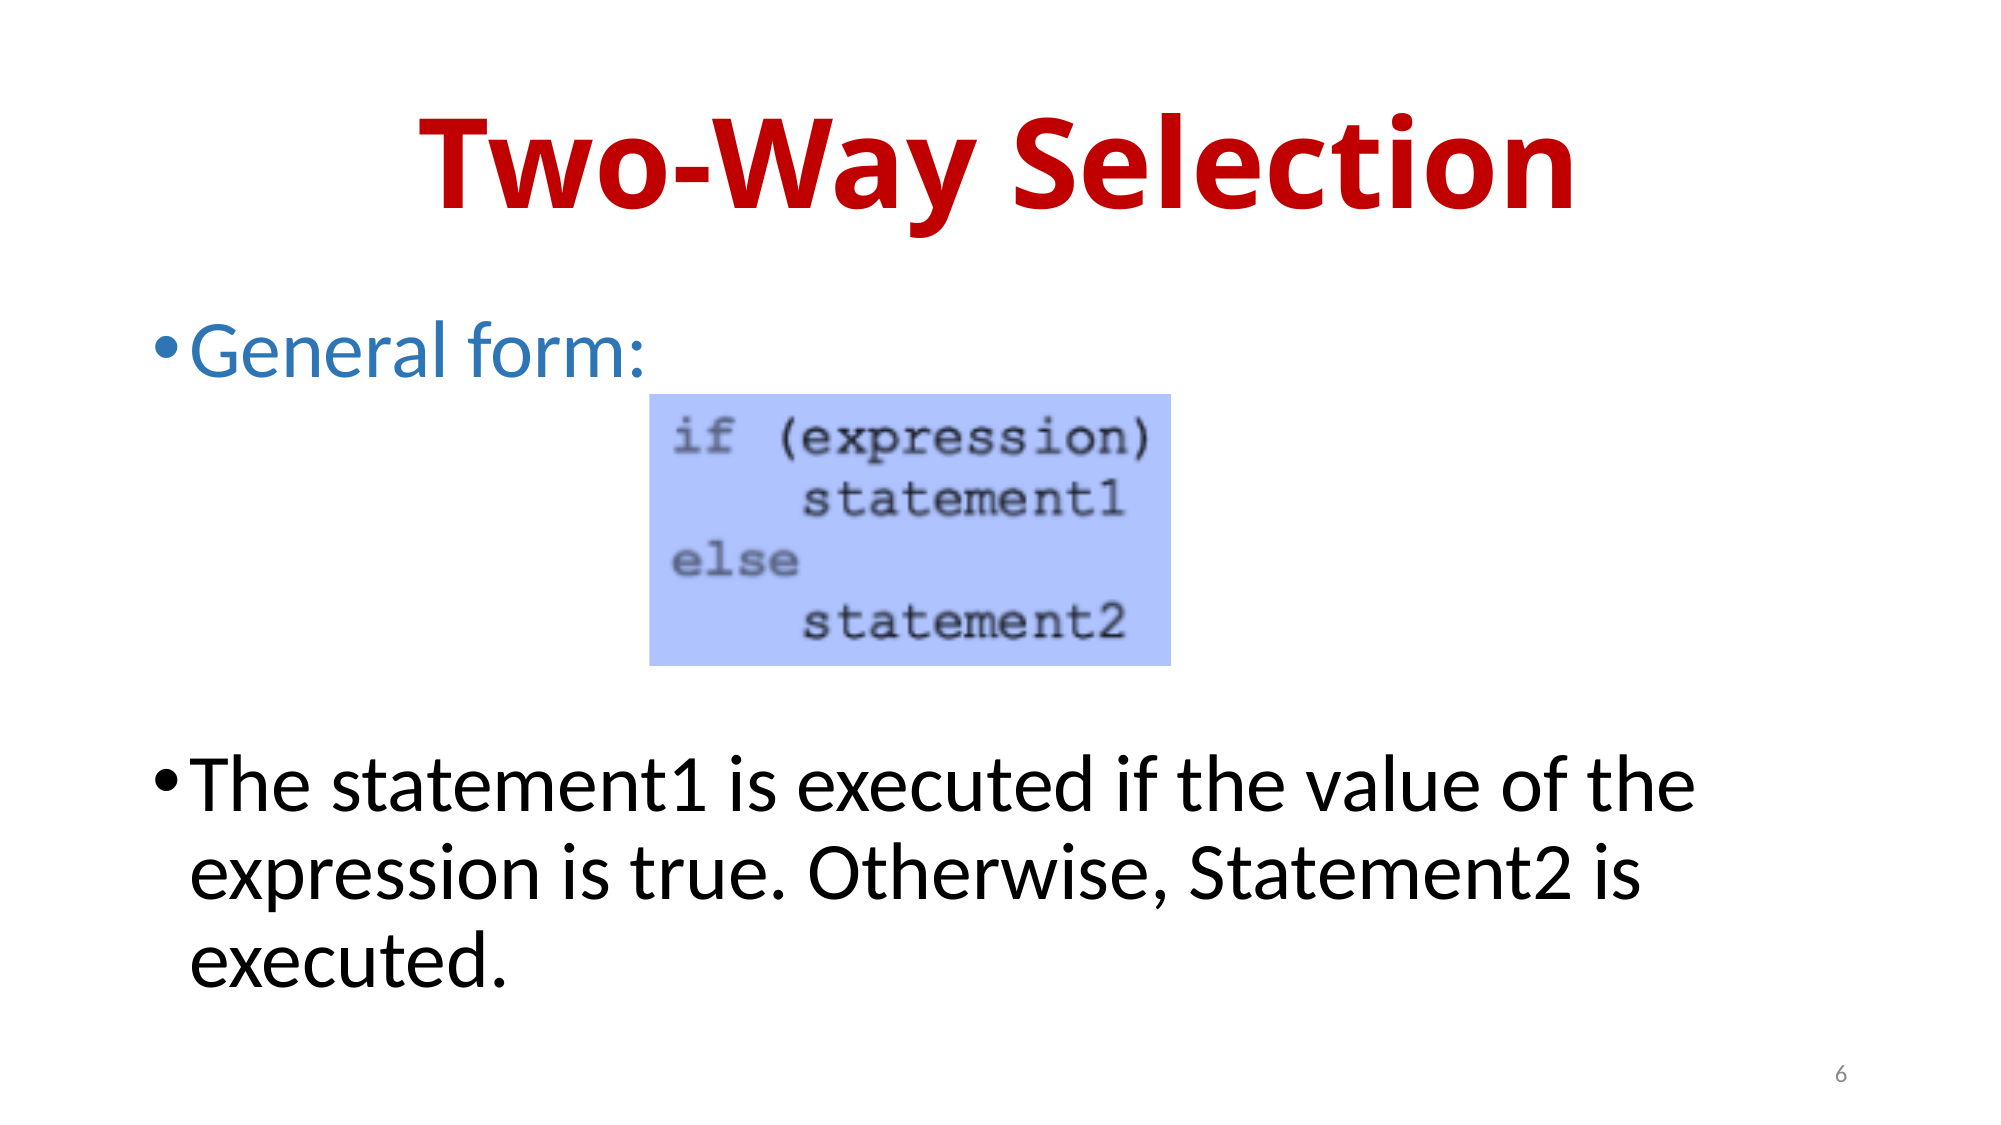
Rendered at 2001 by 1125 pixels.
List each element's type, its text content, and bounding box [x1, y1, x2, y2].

slide_number 6 [1412, 1042, 1863, 1103]
list General form: The statement1 is executed if the value of the expression is true. Otherwise, Statement2 is executed. [137, 299, 1863, 1014]
title Two-Way Selection [137, 59, 1863, 278]
picture [649, 393, 1171, 666]
